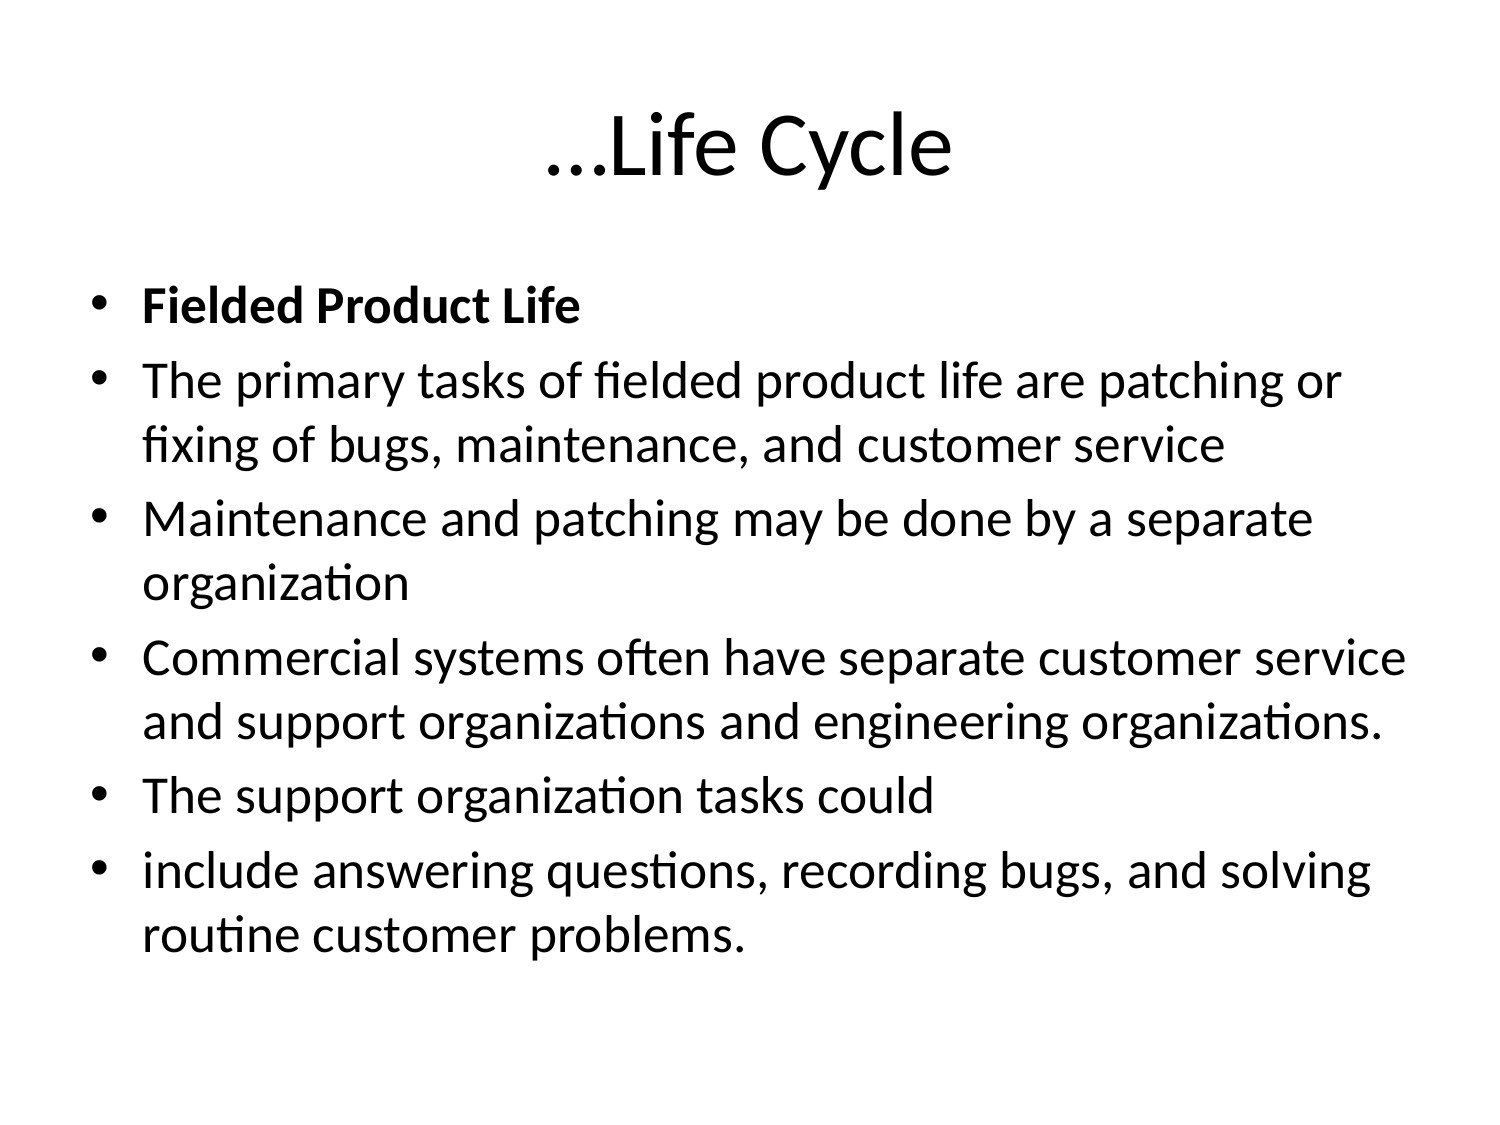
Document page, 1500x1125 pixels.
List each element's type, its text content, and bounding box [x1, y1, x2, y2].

title …Life Cycle [75, 45, 1425, 233]
list Fielded Product Life The primary tasks of fielded product life are patching or fixing of bugs, maintenance, and customer service Maintenance and patching may be done by a separate organization Commercial systems often have separate customer service and support organizations and engineering organizations. The support organization tasks could include answering questions, recording bugs, and solving routine customer problems. [75, 262, 1425, 1005]
